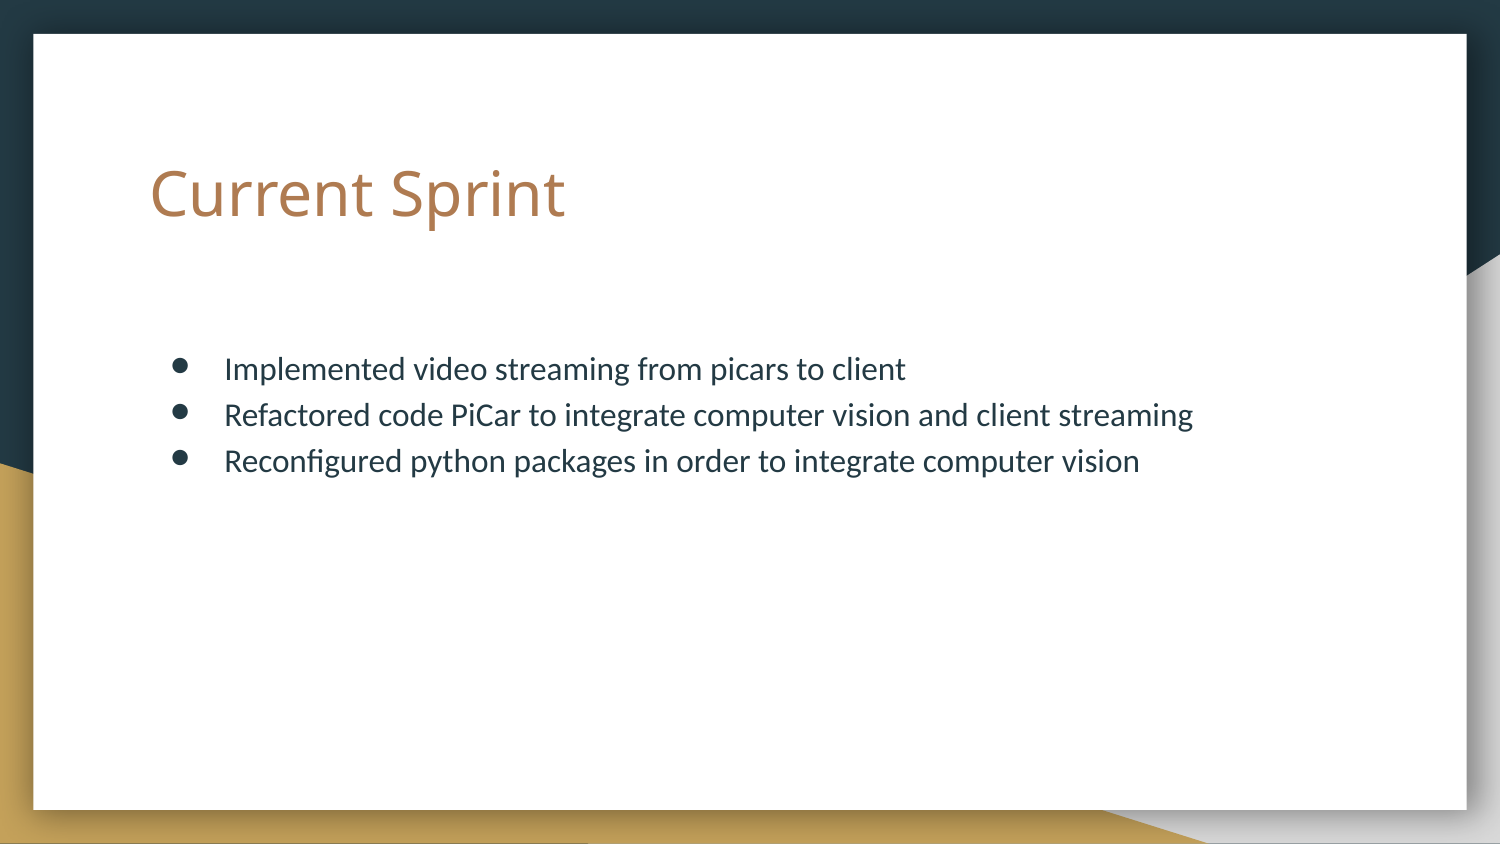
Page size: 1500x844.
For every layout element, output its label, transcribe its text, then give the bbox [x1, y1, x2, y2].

title Current Sprint [134, 138, 1366, 296]
list Implemented video streaming from picars to client Refactored code PiCar to integrate computer vision and client streaming Reconfigured python packages in order to integrate computer vision [134, 326, 1366, 729]
